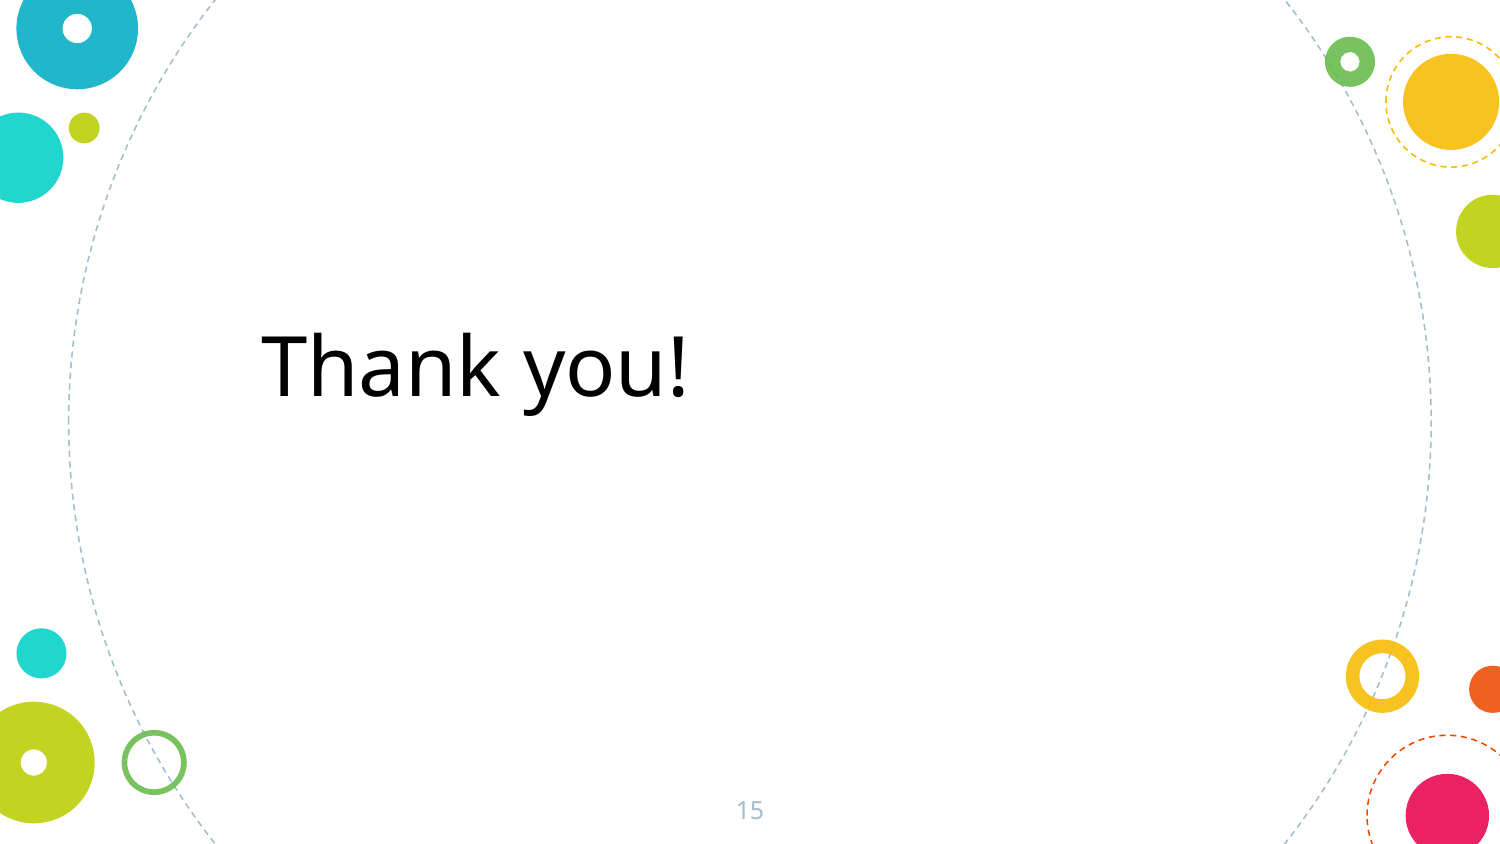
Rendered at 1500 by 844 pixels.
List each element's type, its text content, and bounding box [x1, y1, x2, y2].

text_box Thank you! [246, 305, 1005, 421]
slide_number 15 [711, 779, 789, 844]
